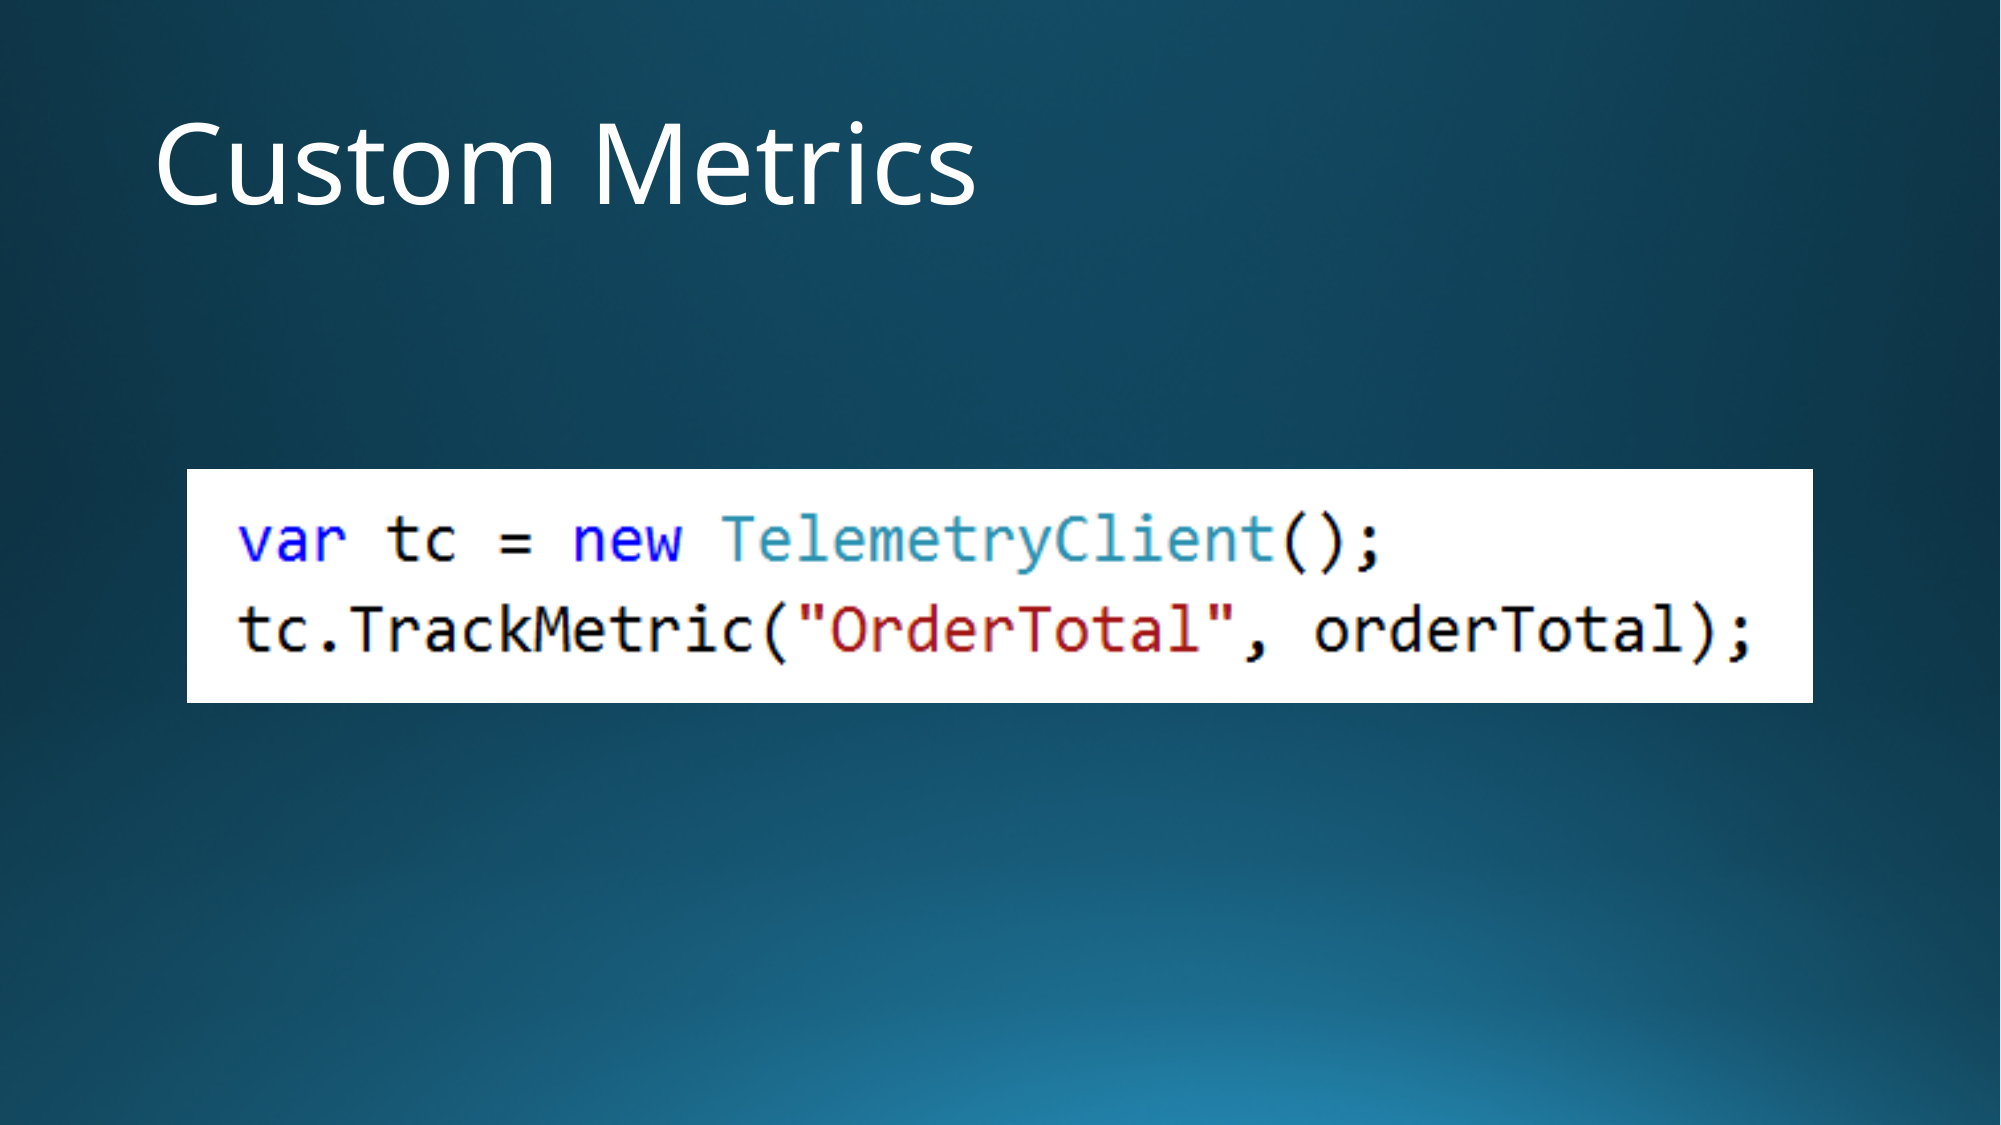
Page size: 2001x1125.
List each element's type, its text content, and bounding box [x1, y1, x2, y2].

picture [0, 0, 2001, 1125]
title Custom Metrics [137, 59, 1863, 278]
